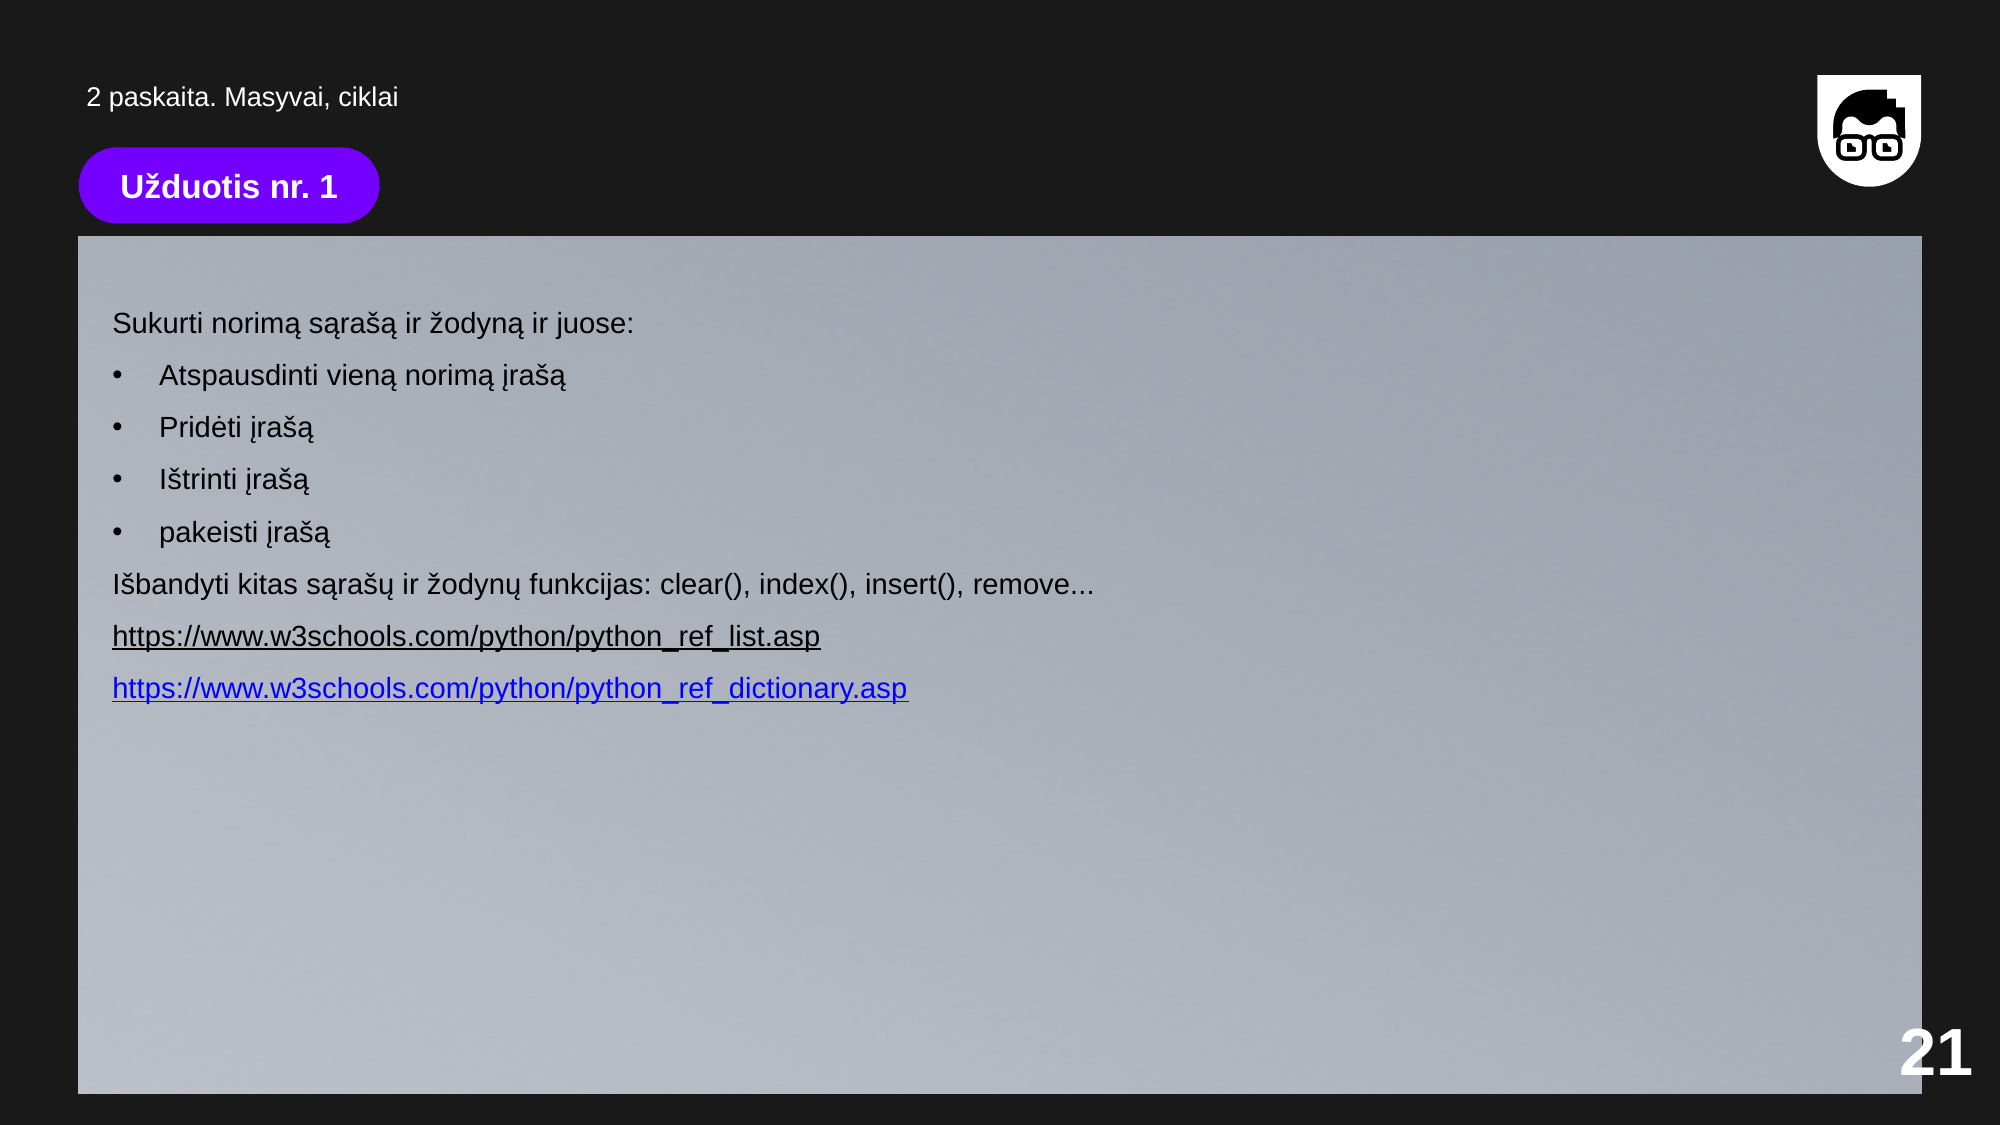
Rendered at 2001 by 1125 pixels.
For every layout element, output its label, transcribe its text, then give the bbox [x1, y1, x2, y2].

text_box 2 paskaita. Masyvai, ciklai [78, 75, 1000, 150]
picture [78, 236, 1922, 1095]
text_box 21 [1929, 1001, 1989, 1097]
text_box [78, 147, 380, 224]
